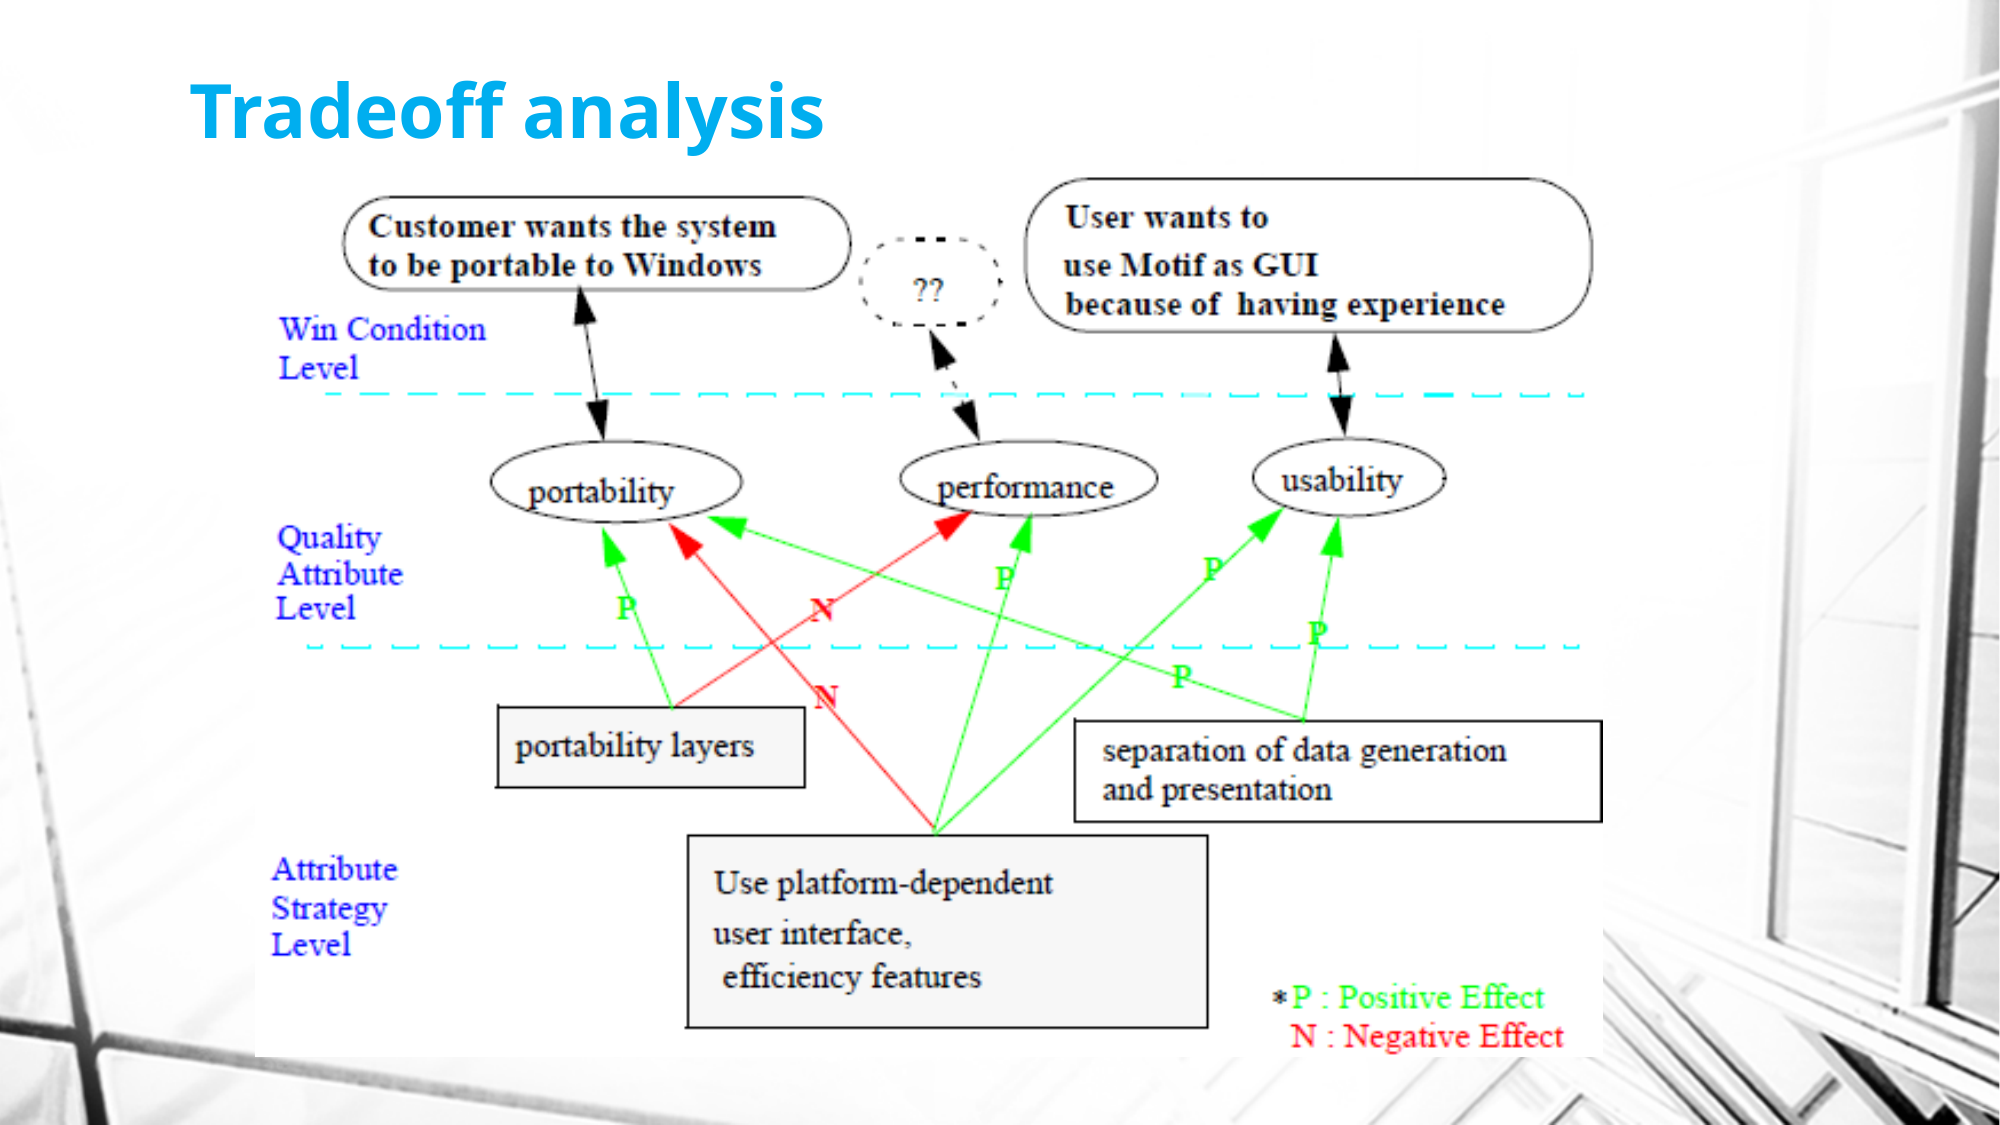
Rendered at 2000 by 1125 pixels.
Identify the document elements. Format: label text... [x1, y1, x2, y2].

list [255, 176, 1603, 1057]
title Tradeoff analysis [174, 30, 1600, 161]
picture [0, 0, 2000, 1125]
